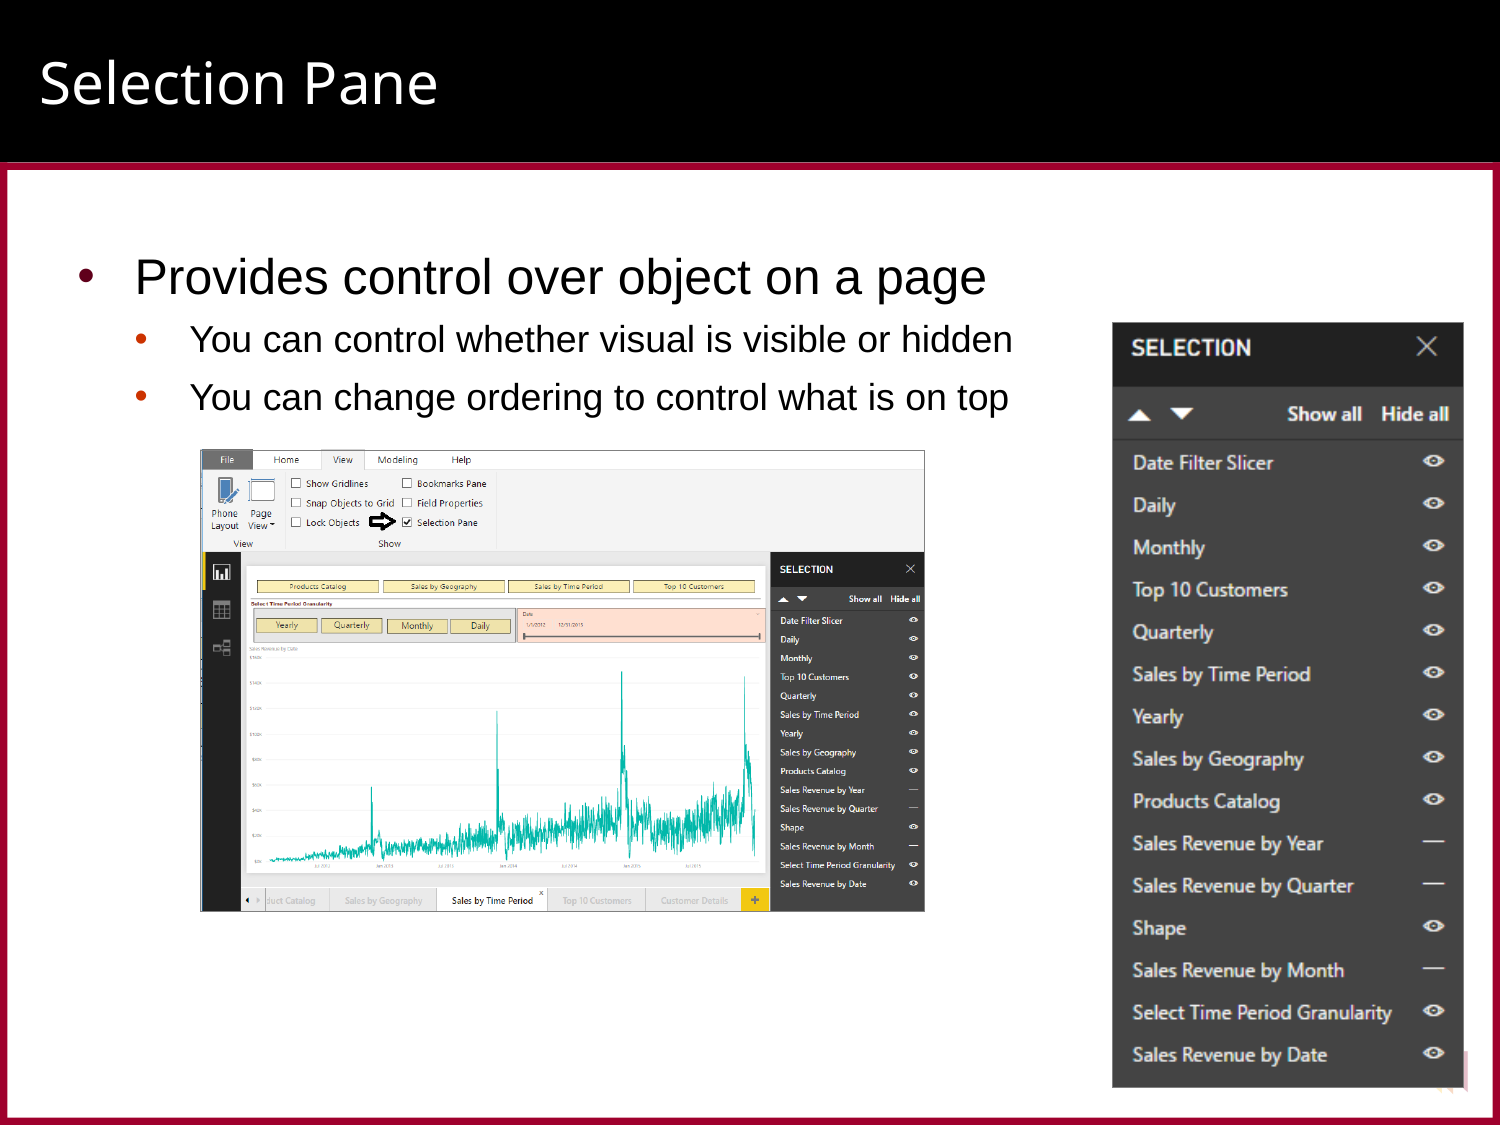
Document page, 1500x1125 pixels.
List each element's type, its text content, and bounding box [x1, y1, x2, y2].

picture [199, 449, 926, 912]
list Provides control over object on a page You can control whether visual is visible or hidden You can change ordering to control what is on top [62, 237, 1438, 1088]
title Selection Pane [24, 12, 1438, 150]
picture [1112, 322, 1464, 1088]
